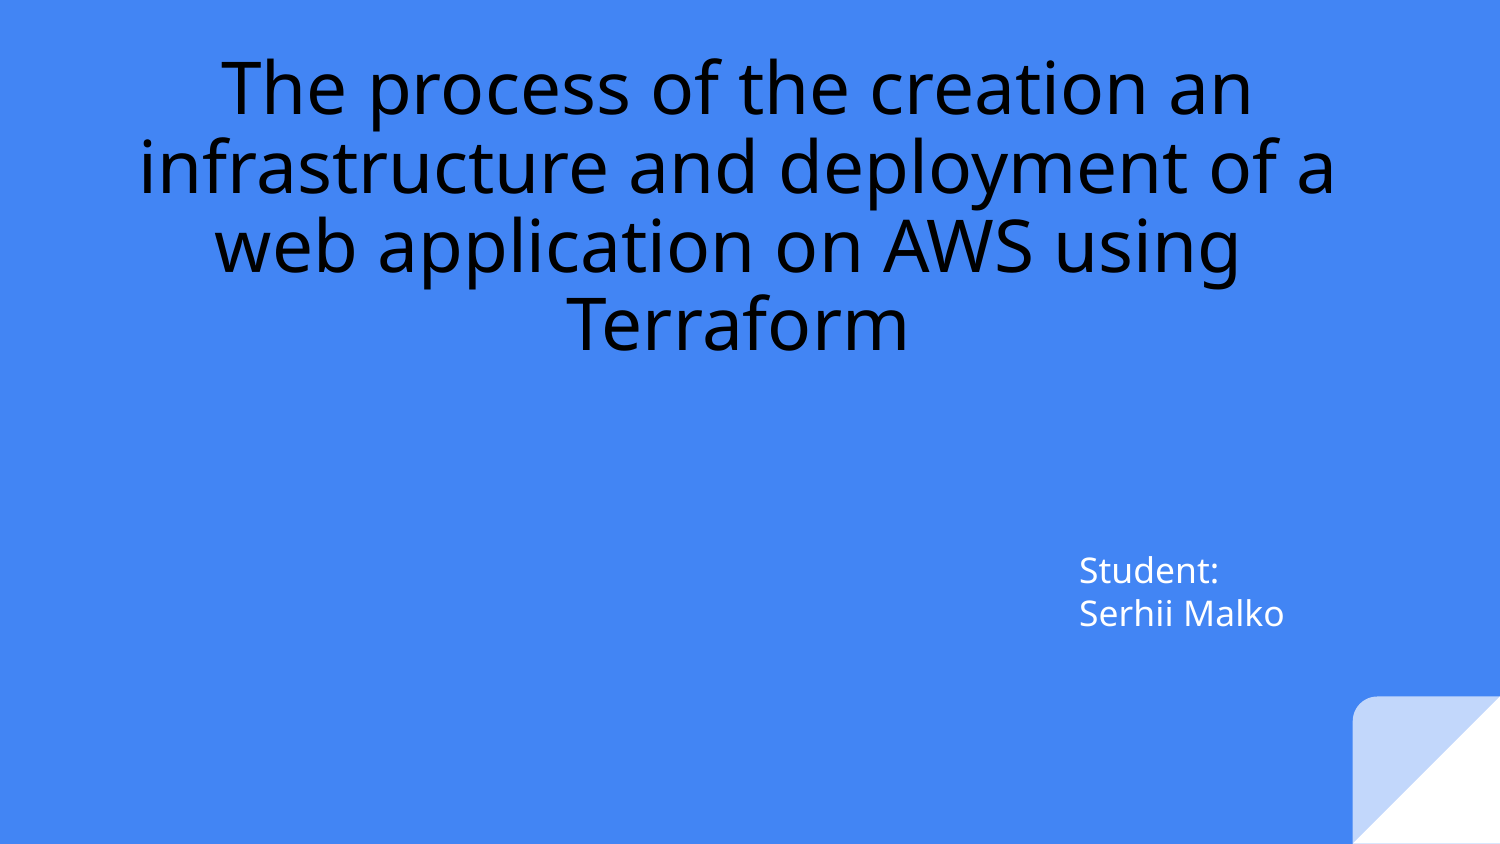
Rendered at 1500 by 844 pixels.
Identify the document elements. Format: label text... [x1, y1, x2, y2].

subtitle Student: Serhii Malko [1064, 533, 1408, 681]
title The process of the creation an infrastructure and deployment of a web application on AWS using Terraform [64, 31, 1413, 452]
